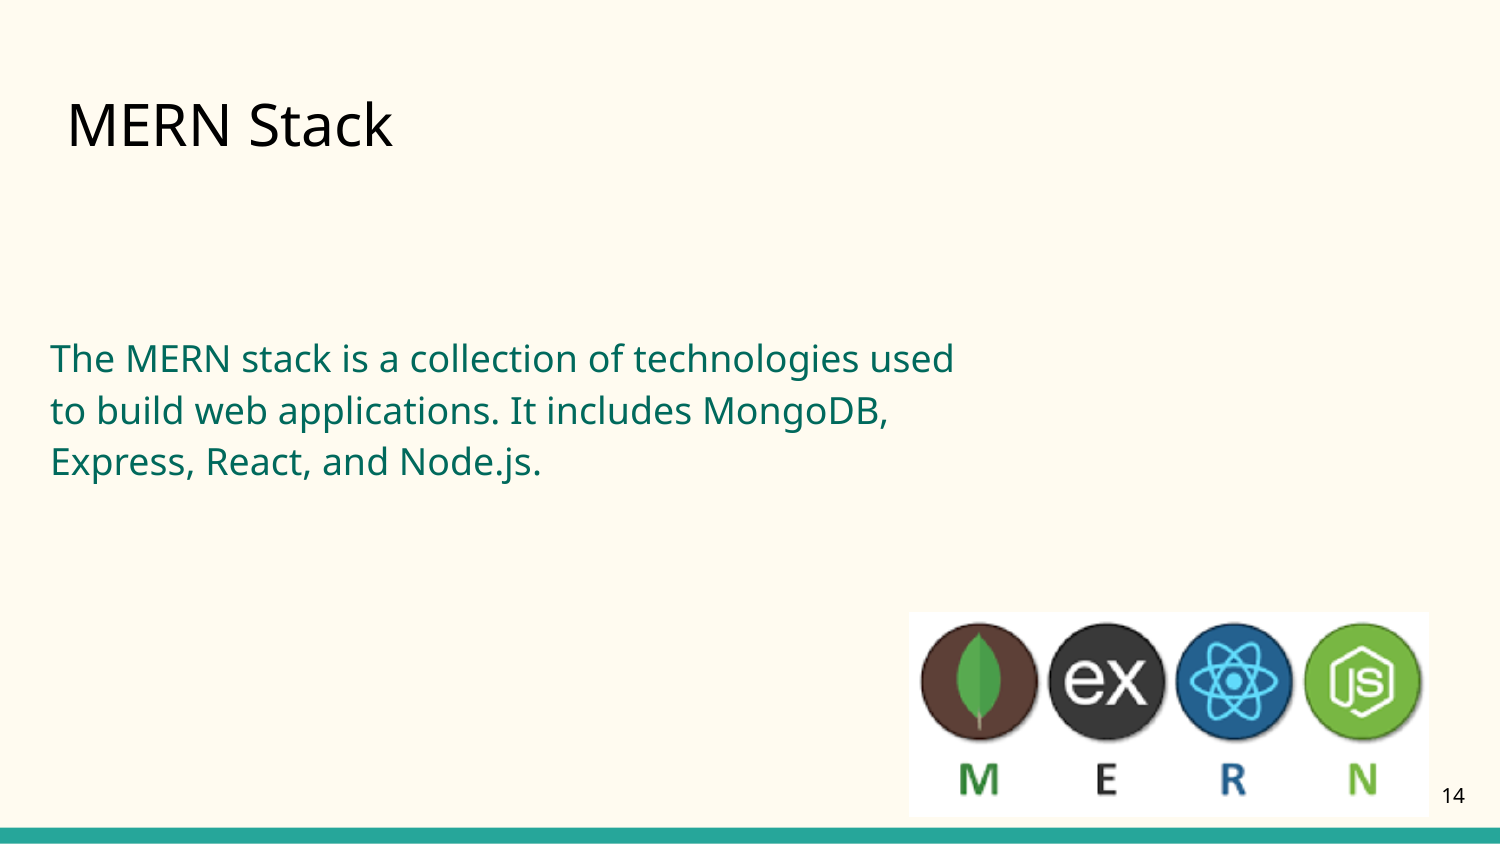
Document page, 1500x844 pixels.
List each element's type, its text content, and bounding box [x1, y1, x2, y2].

title MERN Stack [51, 72, 1449, 174]
slide_number ‹#› [1389, 764, 1480, 830]
list The MERN stack is a collection of technologies used to build web applications. It includes MongoDB, Express, React, and Node.js. [35, 313, 1001, 531]
picture [908, 612, 1429, 817]
